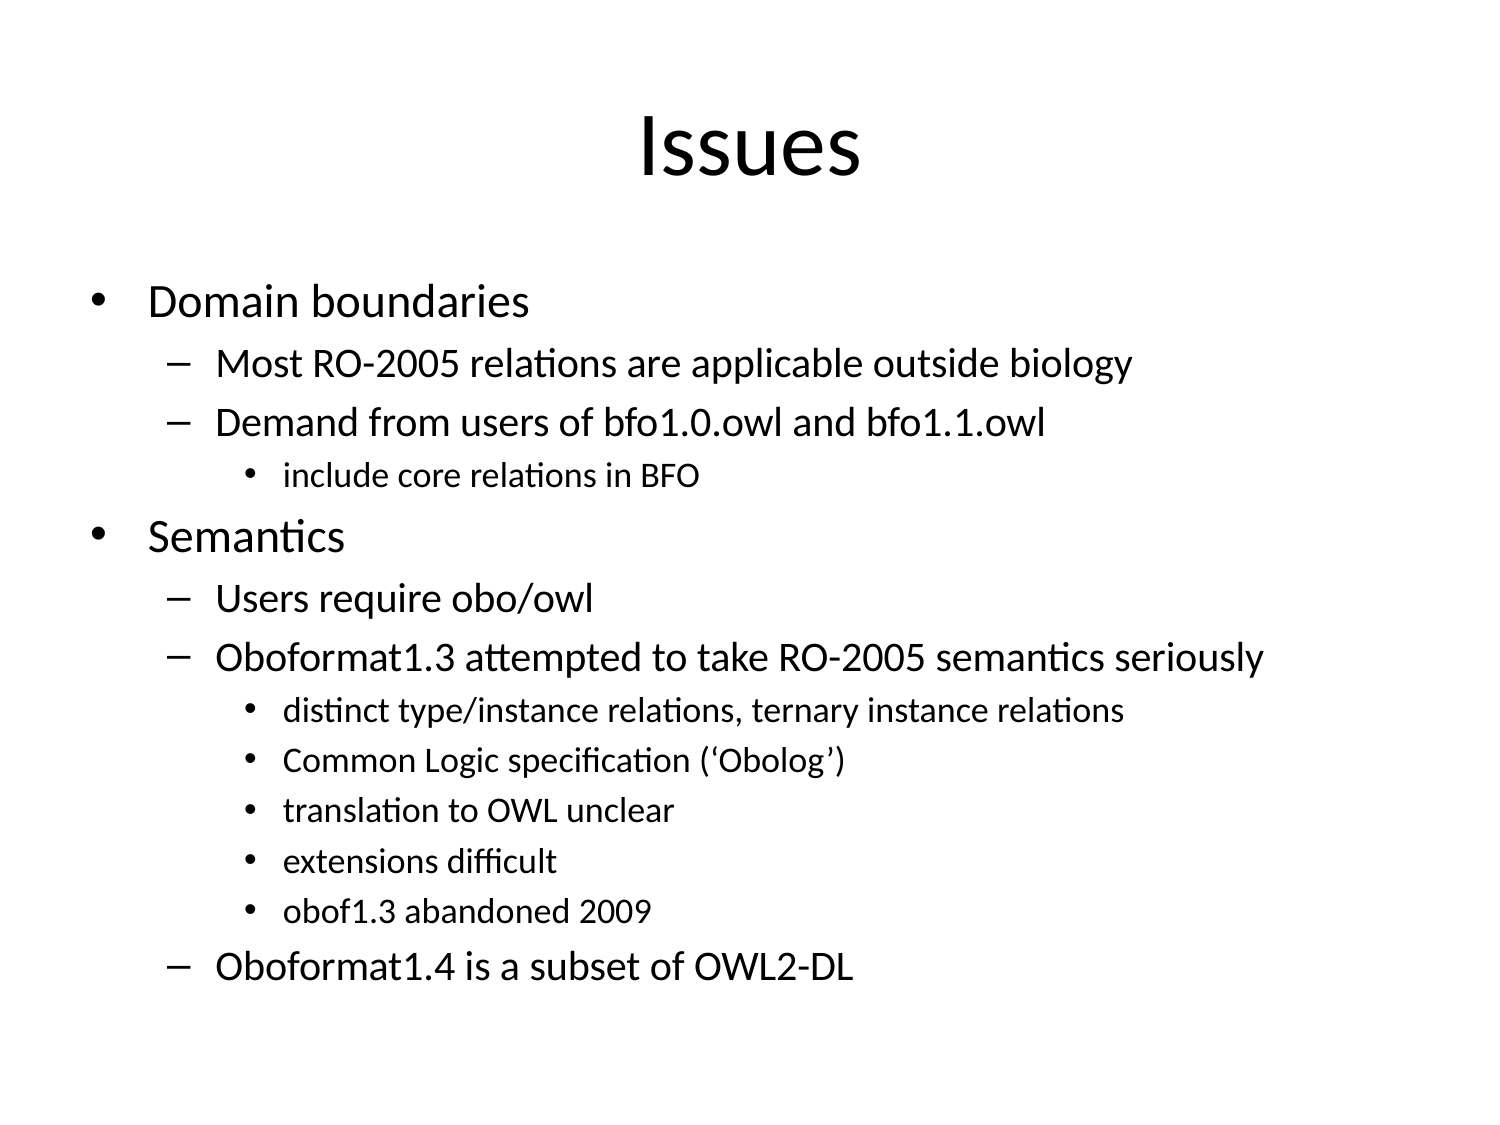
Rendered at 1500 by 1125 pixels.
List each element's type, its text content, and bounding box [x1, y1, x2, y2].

title Issues [75, 45, 1425, 233]
list Domain boundaries Most RO-2005 relations are applicable outside biology Demand from users of bfo1.0.owl and bfo1.1.owl include core relations in BFO Semantics Users require obo/owl Oboformat1.3 attempted to take RO-2005 semantics seriously distinct type/instance relations, ternary instance relations Common Logic specification (‘Obolog’) translation to OWL unclear extensions difficult obof1.3 abandoned 2009 Oboformat1.4 is a subset of OWL2-DL [75, 262, 1425, 1005]
